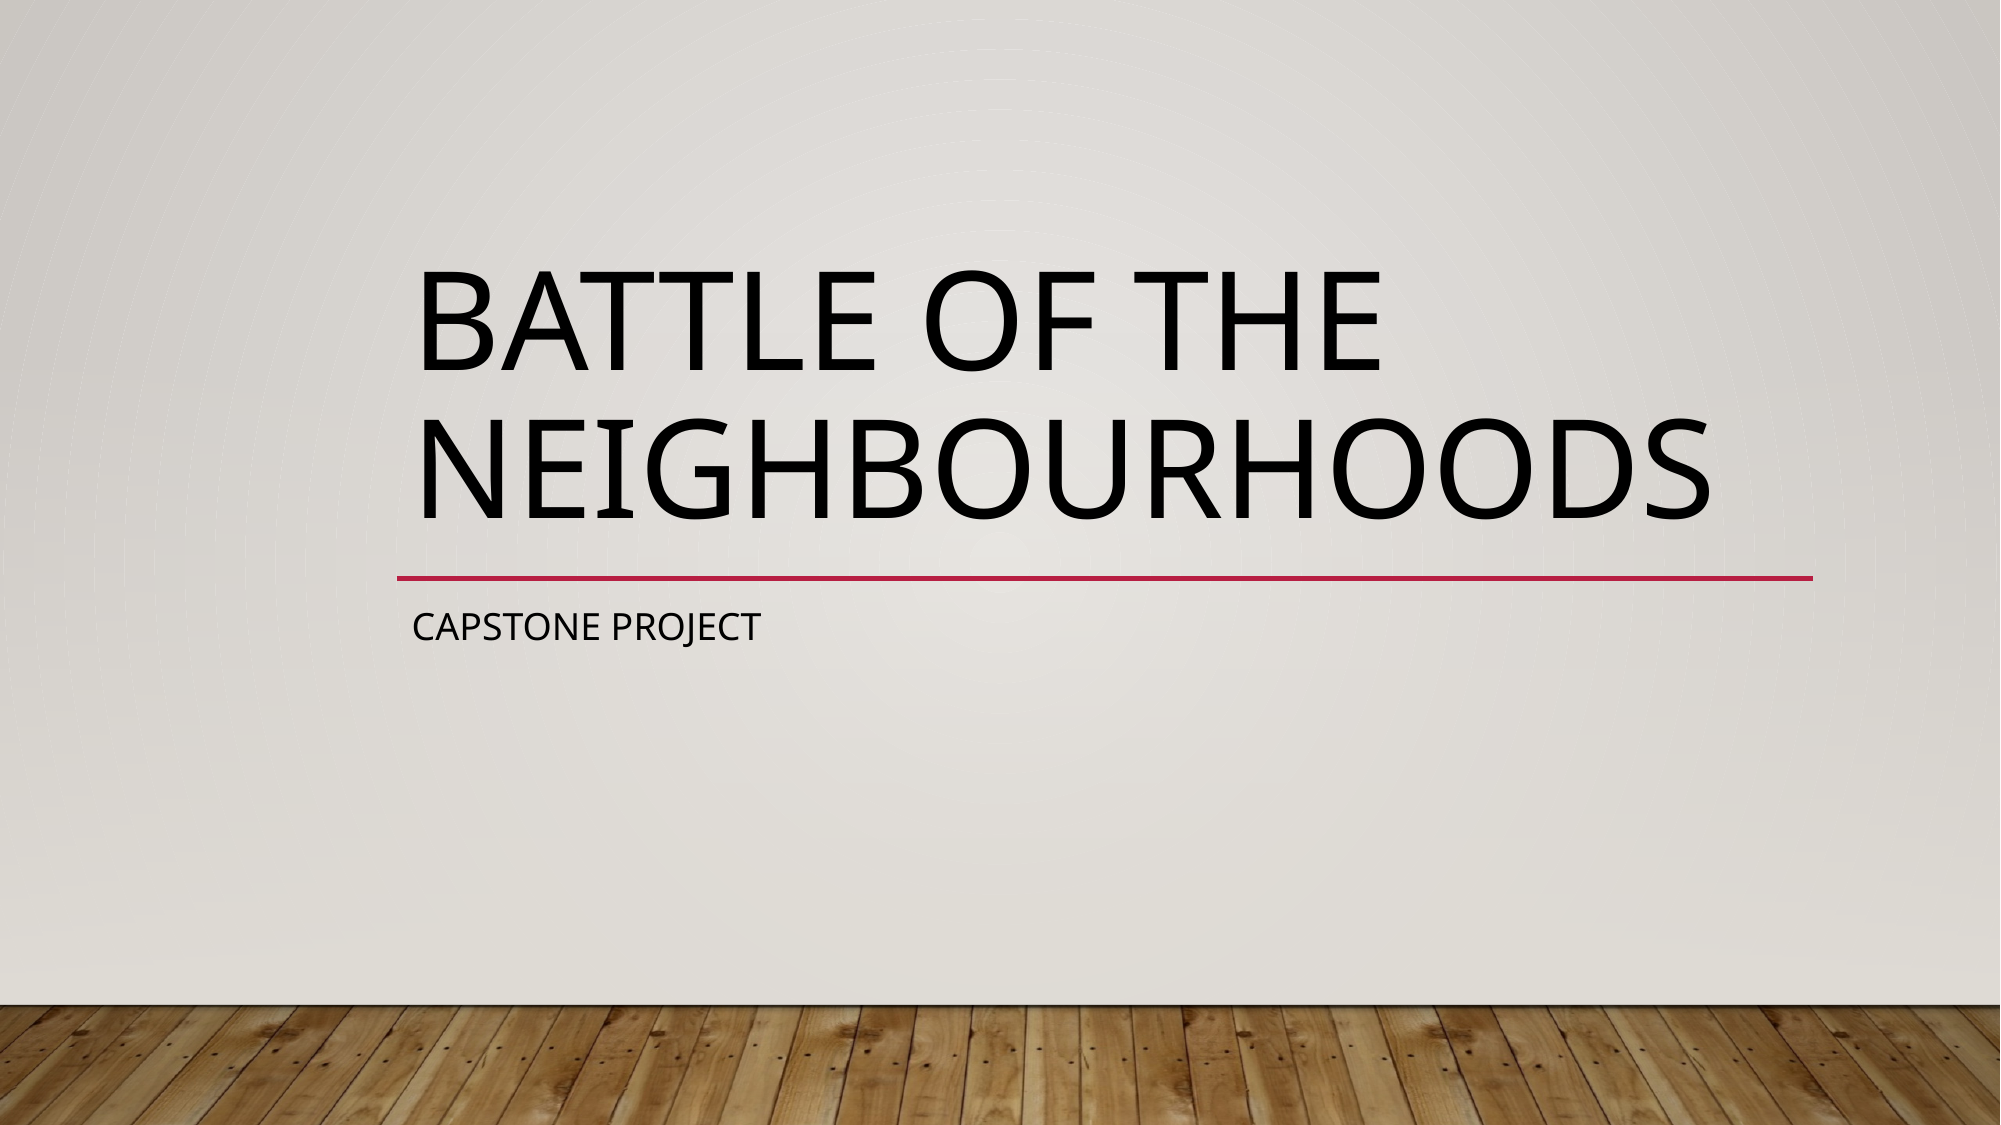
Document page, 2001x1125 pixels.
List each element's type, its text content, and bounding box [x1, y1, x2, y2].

subtitle Capstone Project [396, 579, 1814, 740]
title Battle of the Neighbourhoods [396, 131, 1814, 549]
picture [0, 1005, 2000, 1125]
